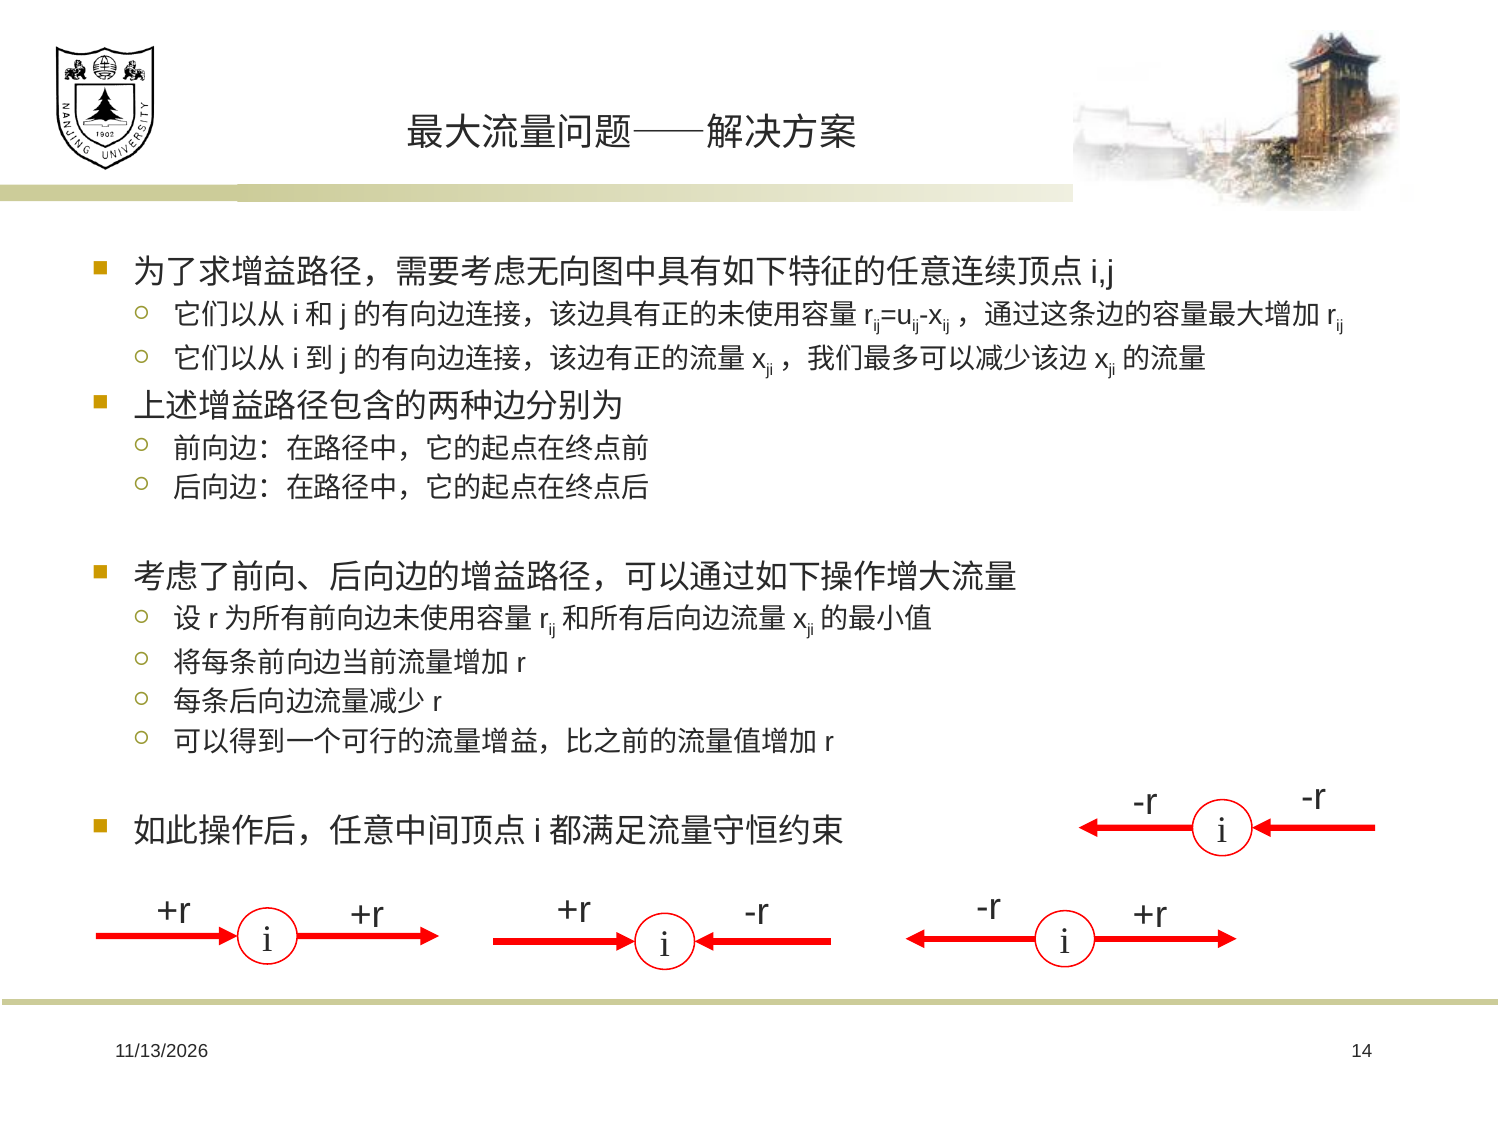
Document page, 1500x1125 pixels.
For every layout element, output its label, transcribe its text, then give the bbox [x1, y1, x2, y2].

picture [2, 999, 1498, 1005]
text_box -r [729, 879, 785, 940]
text_box i [237, 907, 297, 965]
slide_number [100, 1030, 313, 1106]
picture [50, 42, 160, 173]
slide_number 14 [1234, 1030, 1388, 1106]
text_box -r [1286, 764, 1341, 825]
text_box +r [335, 882, 400, 935]
list 为了求增益路径，需要考虑无向图中具有如下特征的任意连续顶点i,j 它们以从i和j的有向边连接，该边具有正的未使用容量rij=uij-xij，通过这条边的容量最大增加rij 它们以从i到j的有向边连接，该边有正的流量xji，我们最多可以减少该边xji的流量 上述增益路径包含的两种边分别为 前向边：在路径中，它的起点在终点前 后向边：在路径中，它的起点在终点后 考虑了前向、后向边的增益路径，可以通过如下操作增大流量 设r为所有前向边未使用容量rij和所有后向边流量xji的最小值 将每条前向边当前流量增加r 每条后向边流量减少r 可以得到一个可行的流量增益，比之前的流量值增加r 如此操作后，任意中间顶点i都满足流量守恒约束 [76, 243, 1413, 965]
text_box i [635, 913, 695, 970]
text_box -r [1118, 769, 1173, 826]
picture [1073, 30, 1400, 211]
text_box +r [141, 878, 206, 935]
title 最大流量问题——解决方案 [171, 66, 1093, 161]
text_box i [1035, 910, 1095, 967]
text_box +r [541, 877, 607, 938]
text_box -r [961, 874, 1016, 935]
text_box +r [1117, 882, 1183, 937]
text_box i [1192, 799, 1252, 856]
